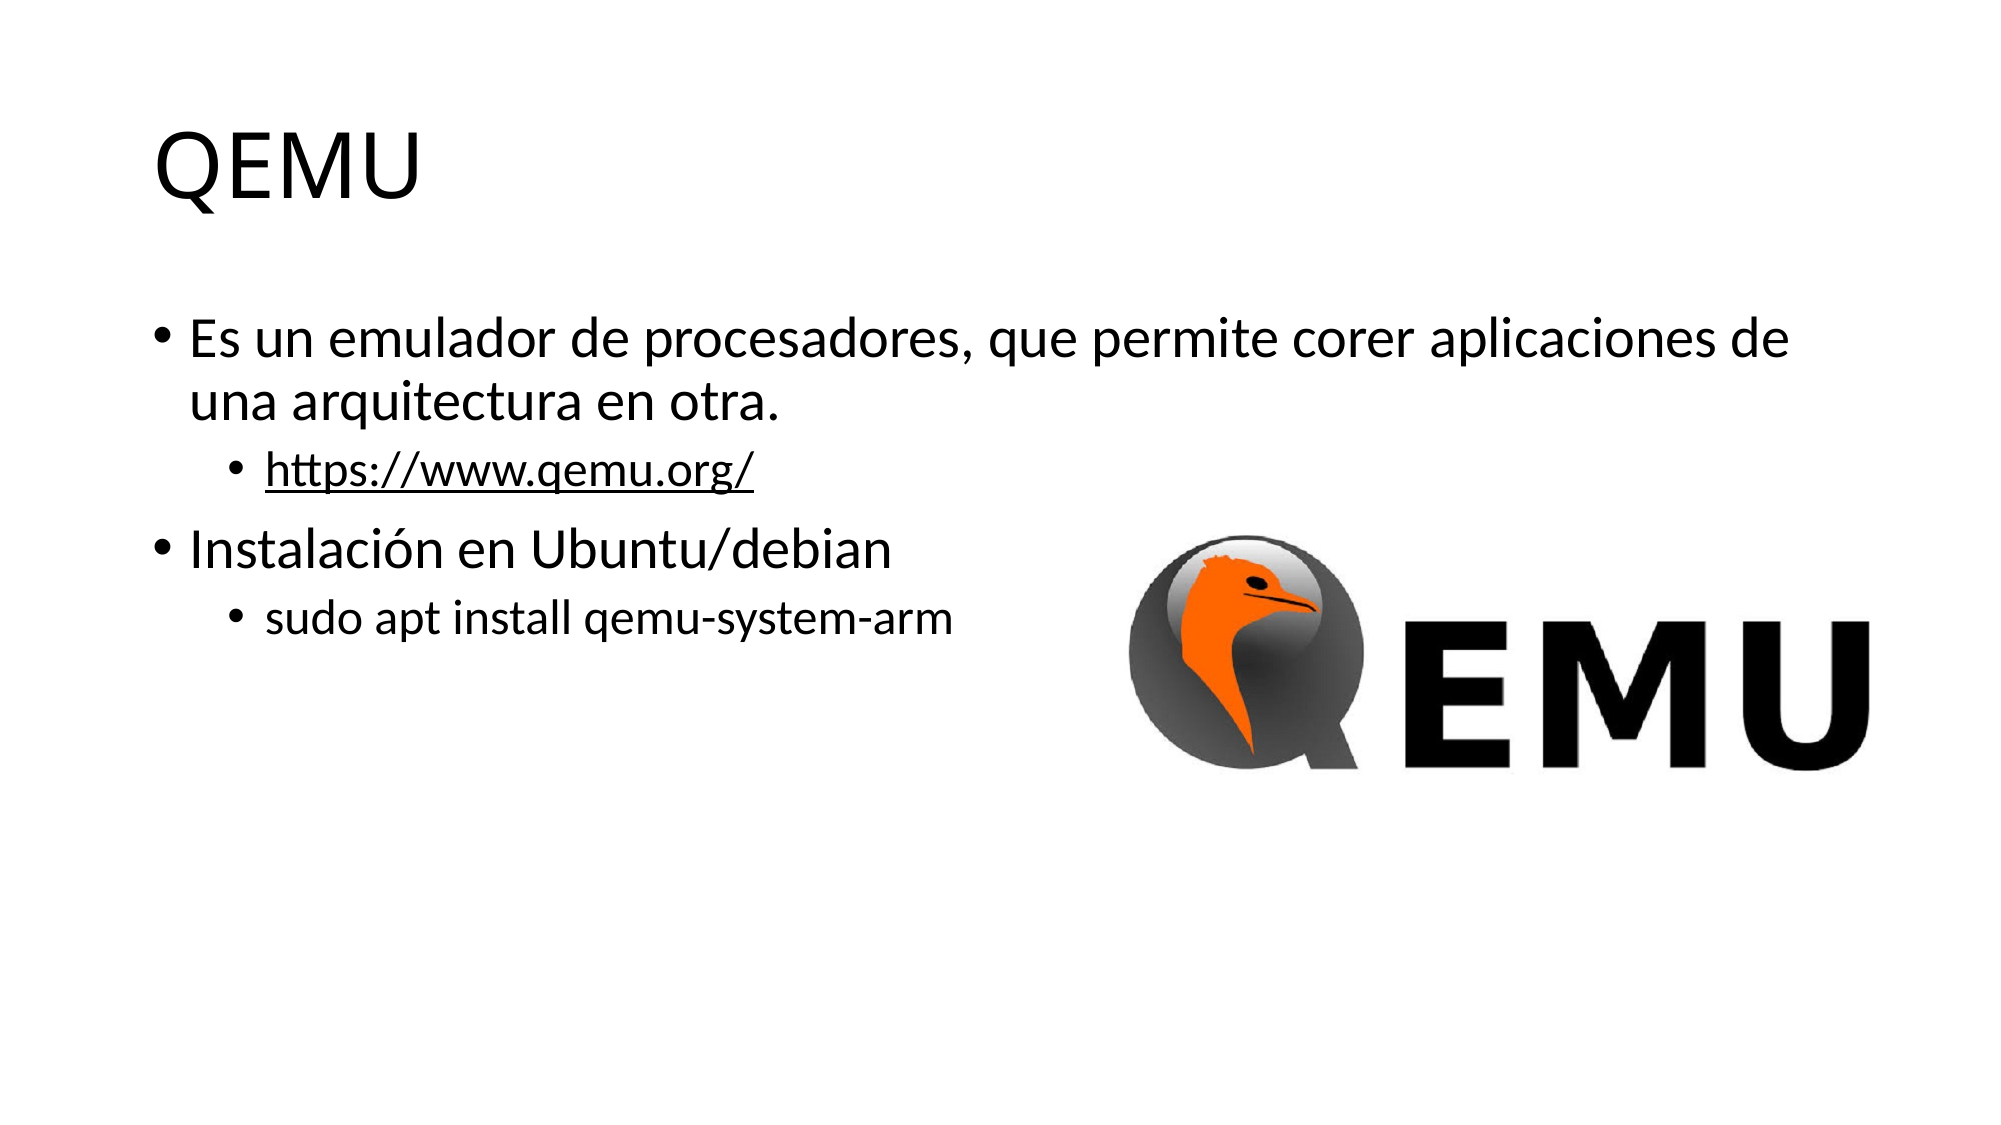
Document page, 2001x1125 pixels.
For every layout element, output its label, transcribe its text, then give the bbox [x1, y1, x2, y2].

list Es un emulador de procesadores, que permite corer aplicaciones de una arquitectura en otra. https://www.qemu.org/ Instalación en Ubuntu/debian sudo apt install qemu-system-arm [137, 299, 1863, 1014]
title QEMU [137, 59, 1863, 278]
picture [979, 445, 1970, 861]
